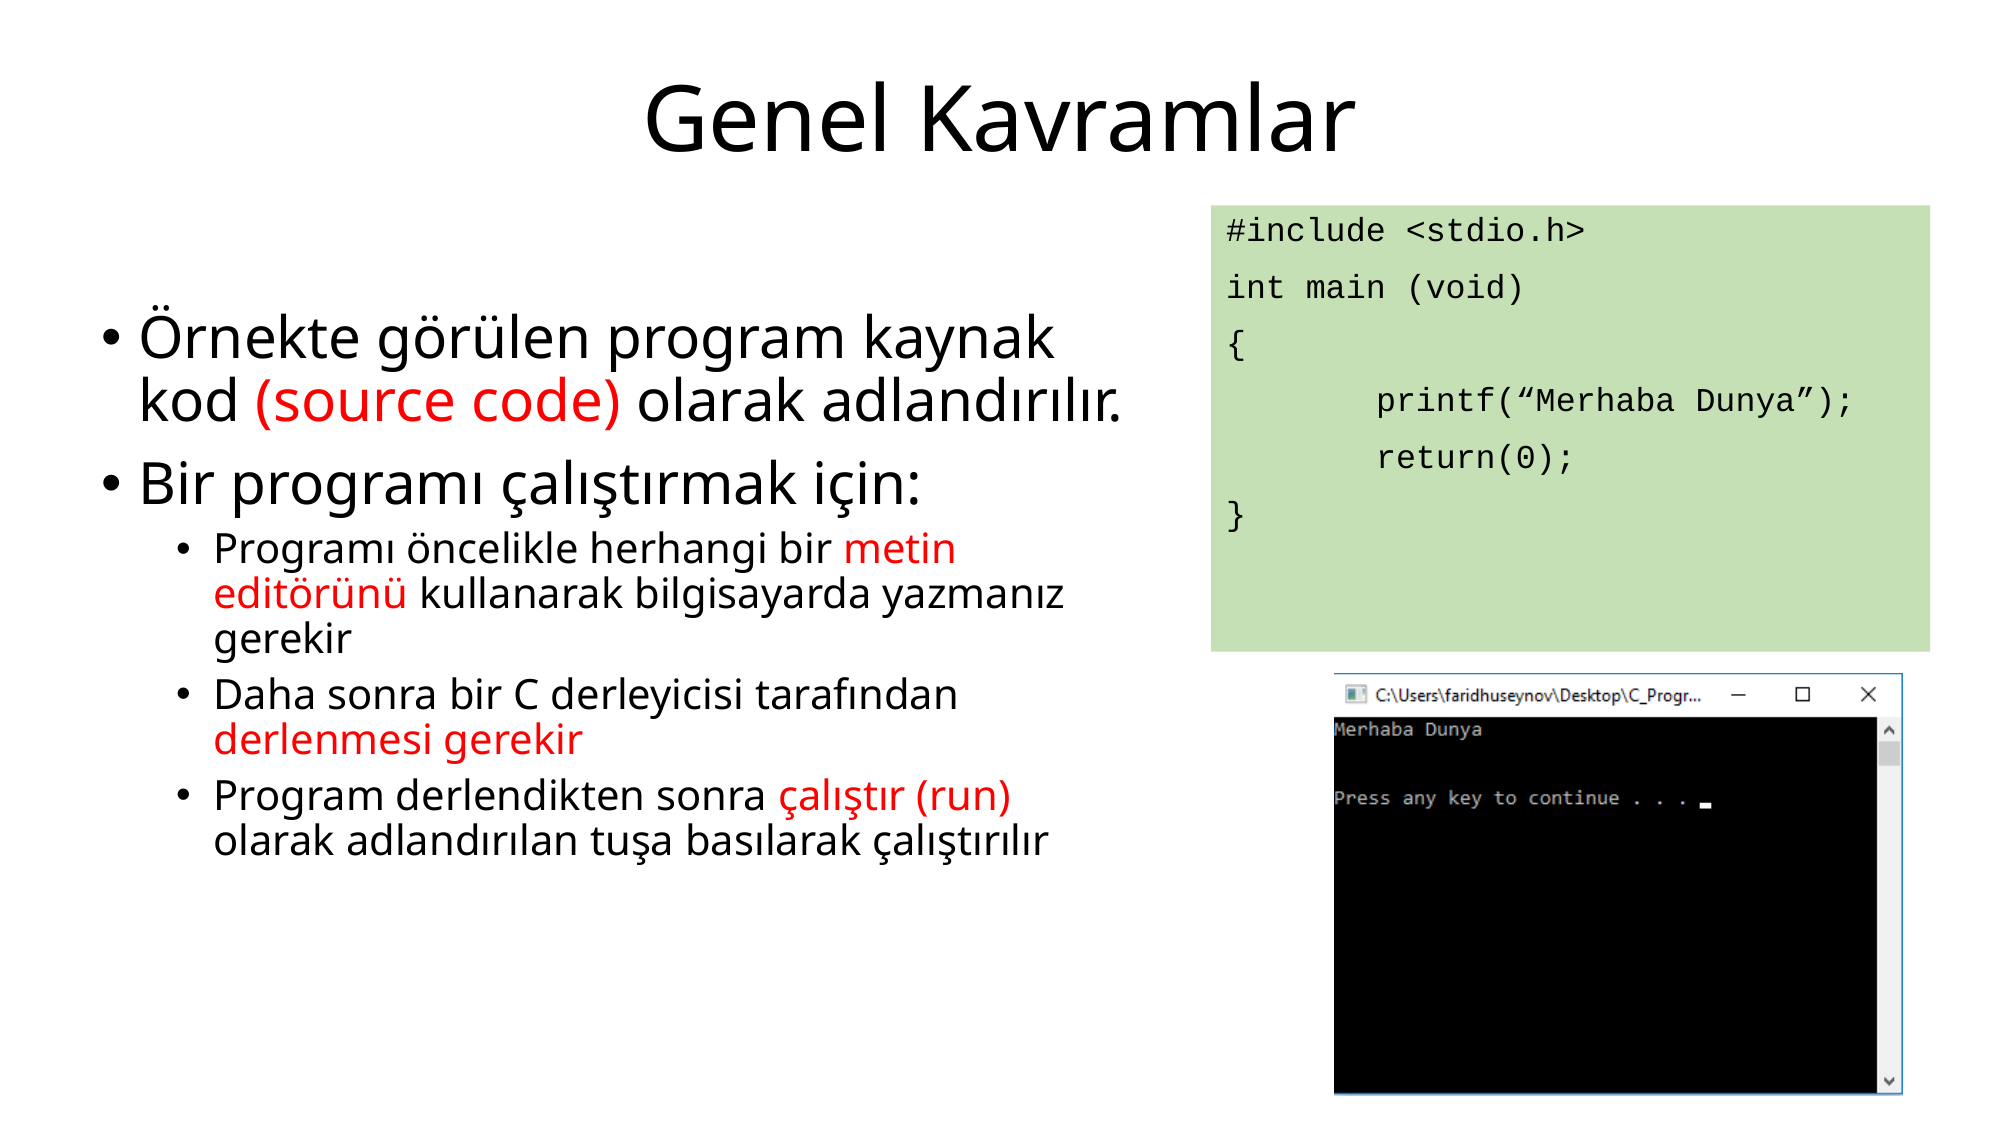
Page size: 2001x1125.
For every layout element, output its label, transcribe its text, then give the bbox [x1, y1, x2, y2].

text_box Örnekte görülen program kaynak kod (source code) olarak adlandırılır. Bir programı çalıştırmak için: Programı öncelikle herhangi bir metin editörünü kullanarak bilgisayarda yazmanız gerekir Daha sonra bir C derleyicisi tarafından derlenmesi gerekir Program derlendikten sonra çalıştır (run) olarak adlandırılan tuşa basılarak çalıştırılır [86, 300, 1145, 895]
picture [1334, 673, 1903, 1096]
title Genel Kavramlar [137, 59, 1863, 184]
list #include <stdio.h> int main (void) { printf(“Merhaba Dunya”); return(0); } [1211, 205, 1931, 652]
